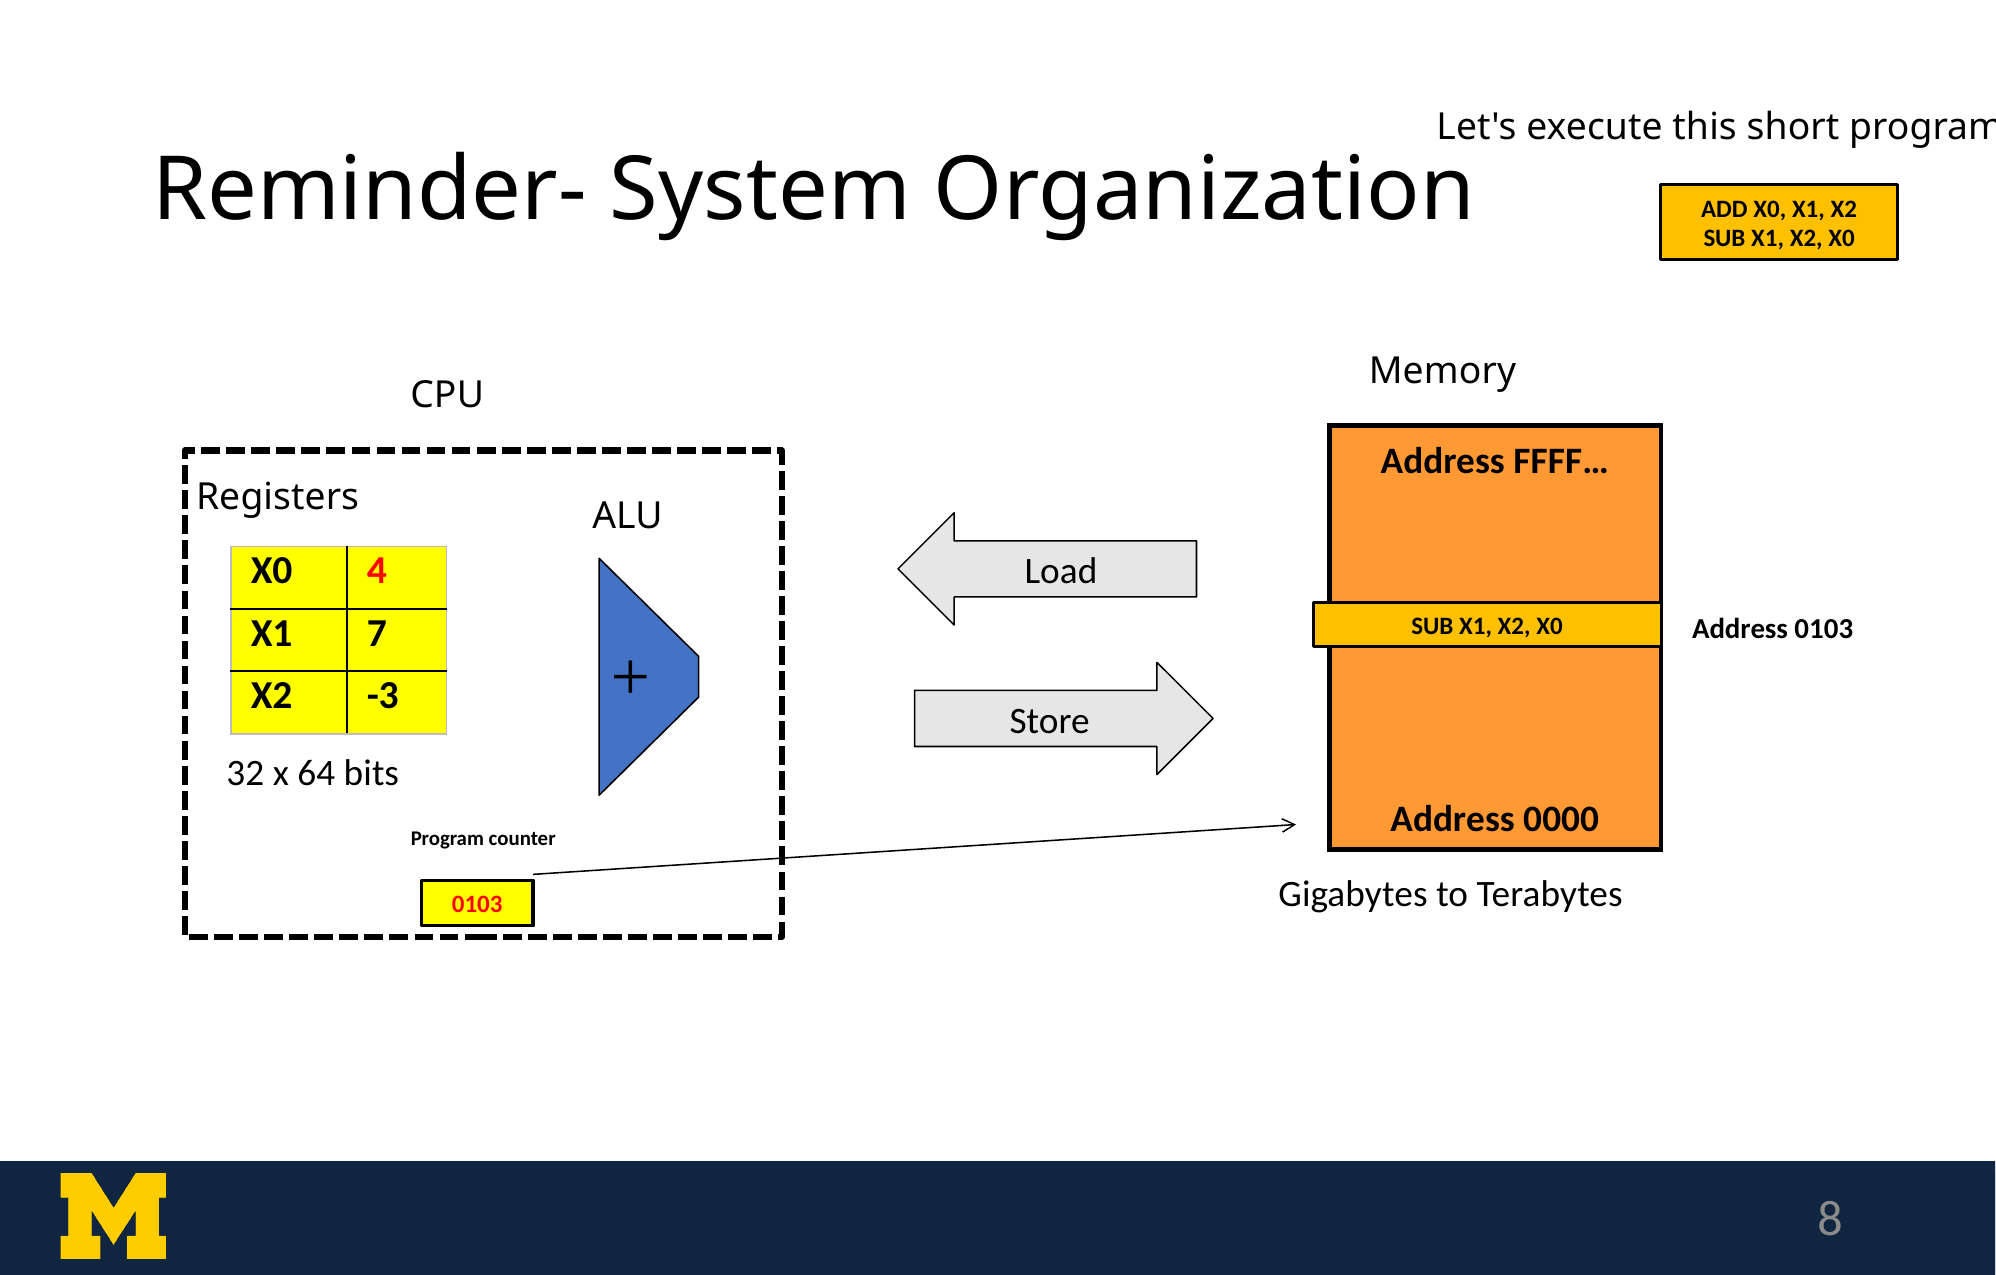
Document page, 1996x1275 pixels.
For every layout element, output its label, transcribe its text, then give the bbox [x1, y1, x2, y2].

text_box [533, 824, 1296, 875]
table_cell X1 [232, 610, 346, 670]
text_box Address FFFF… Address 0000 [1329, 647, 1661, 850]
text_box Program counter [367, 816, 599, 857]
text_box Memory [1353, 338, 1532, 398]
table_header X0 [232, 547, 346, 608]
text_box 0103 [421, 880, 533, 926]
text_box Address FFFF… Address 0000 [1329, 425, 1661, 602]
slide_number 8 [1408, 1181, 1858, 1250]
text_box Load [897, 512, 1197, 625]
table_header 4 [348, 547, 446, 608]
text_box ALU [577, 483, 678, 544]
text_box Store [914, 662, 1214, 775]
table_cell X2 [232, 672, 346, 733]
text_box CPU [395, 363, 500, 423]
text_box Address 0103 [1677, 602, 1960, 687]
table_cell 7 [348, 610, 446, 670]
text_box ADD X0, X1, X2 SUB X1, X2, X0 [1660, 184, 1898, 260]
text_box Let's execute this short program: [1421, 94, 1996, 154]
title Reminder- System Organization [137, 67, 1858, 315]
text_box Registers [181, 464, 375, 525]
text_box 32 x 64 bits [211, 740, 415, 800]
text_box [184, 450, 782, 937]
text_box Gigabytes to Terabytes [1263, 861, 1639, 922]
text_box + [599, 558, 699, 796]
table_cell -3 [348, 672, 446, 733]
text_box SUB X1, X2, X0 [1313, 602, 1662, 647]
